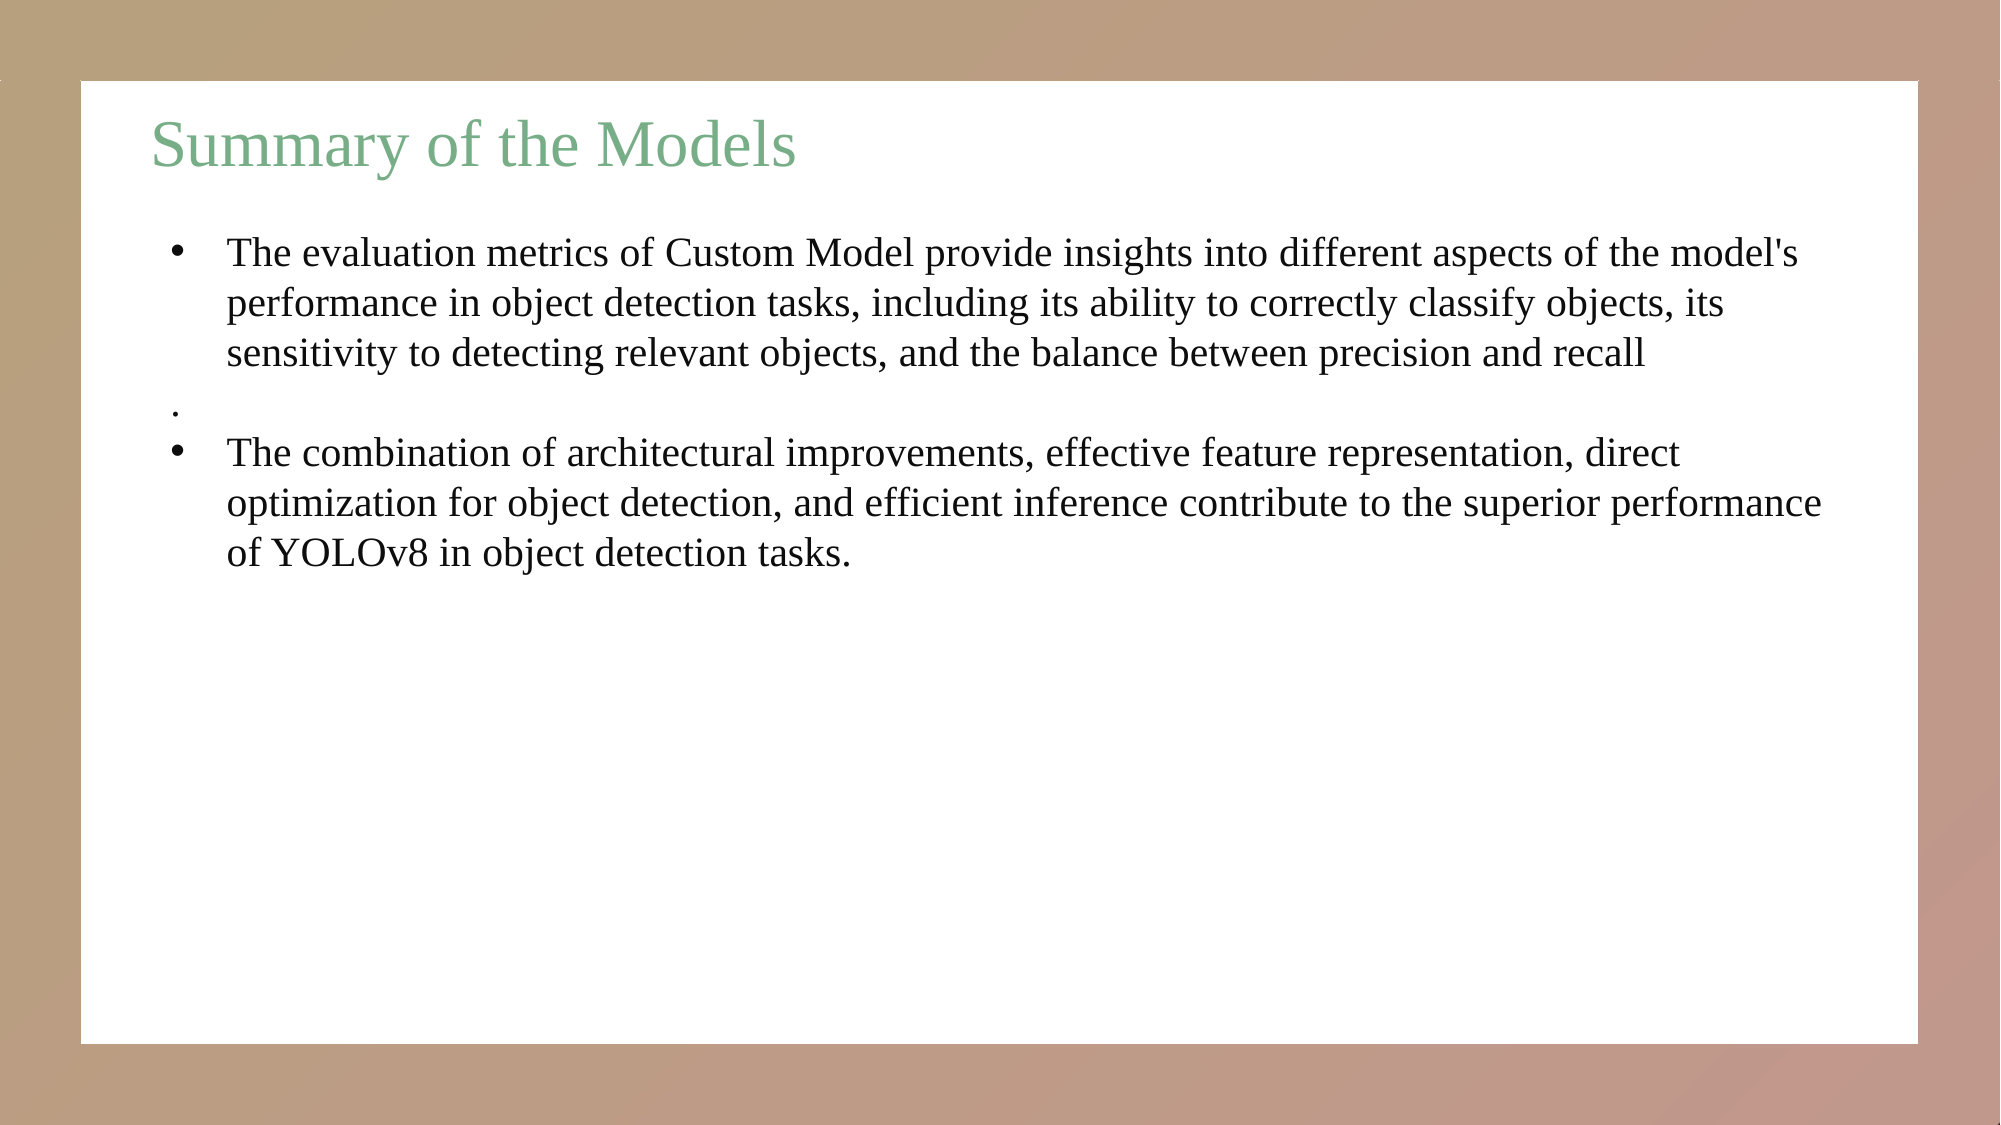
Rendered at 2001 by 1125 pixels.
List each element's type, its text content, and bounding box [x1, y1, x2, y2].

title Summary of the Models [150, 99, 1744, 200]
list The evaluation metrics of Custom Model provide insights into different aspects of the model's performance in object detection tasks, including its ability to correctly classify objects, its sensitivity to detecting relevant objects, and the balance between precision and recall . The combination of architectural improvements, effective feature representation, direct optimization for object detection, and efficient inference contribute to the superior performance of YOLOv8 in object detection tasks. [170, 224, 1830, 629]
picture [0, 0, 2000, 1125]
